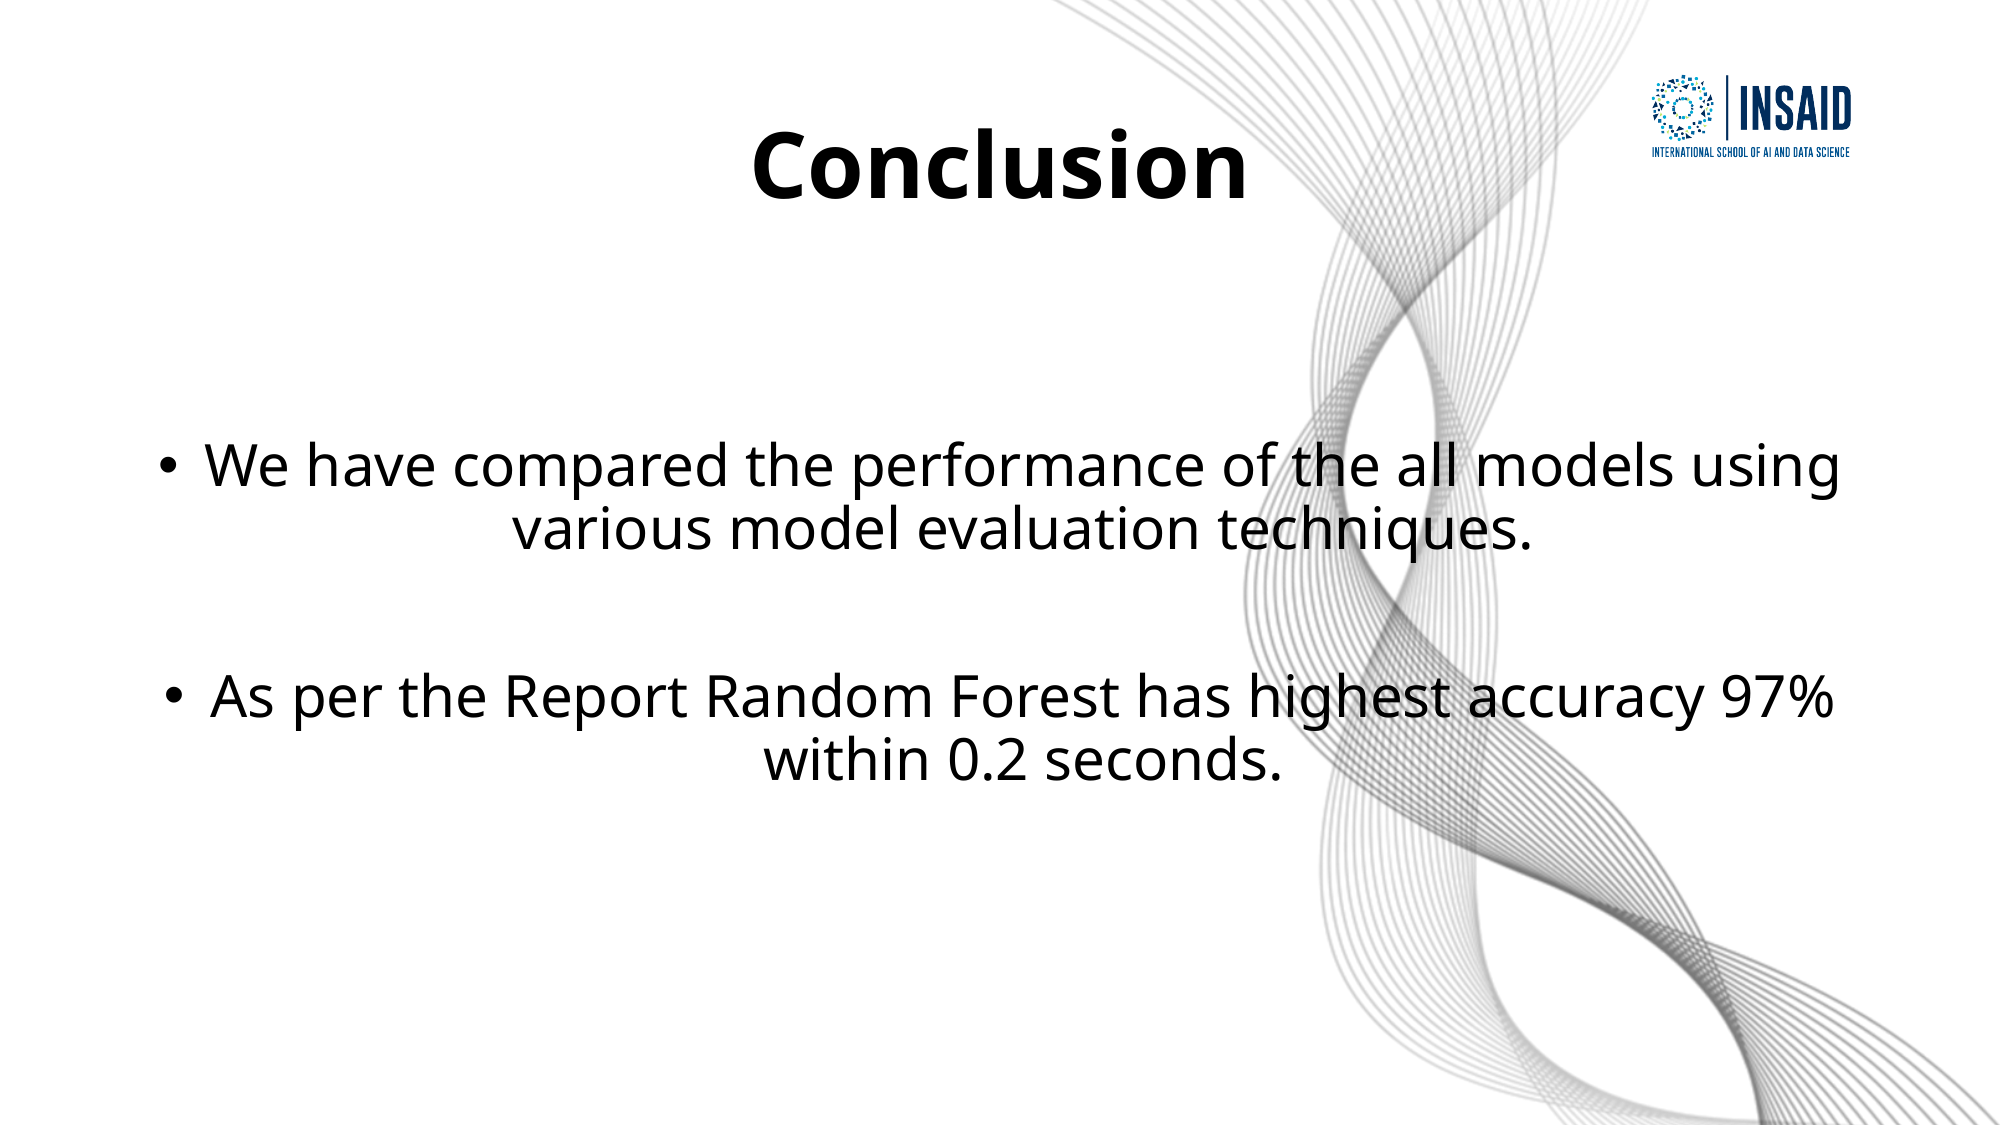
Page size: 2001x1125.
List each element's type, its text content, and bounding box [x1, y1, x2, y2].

list We have compared the performance of the all models using various model evaluation techniques. As per the Report Random Forest has highest accuracy 97% within 0.2 seconds. [137, 299, 1863, 1014]
title Conclusion [137, 59, 1863, 278]
picture [839, 0, 2001, 1125]
